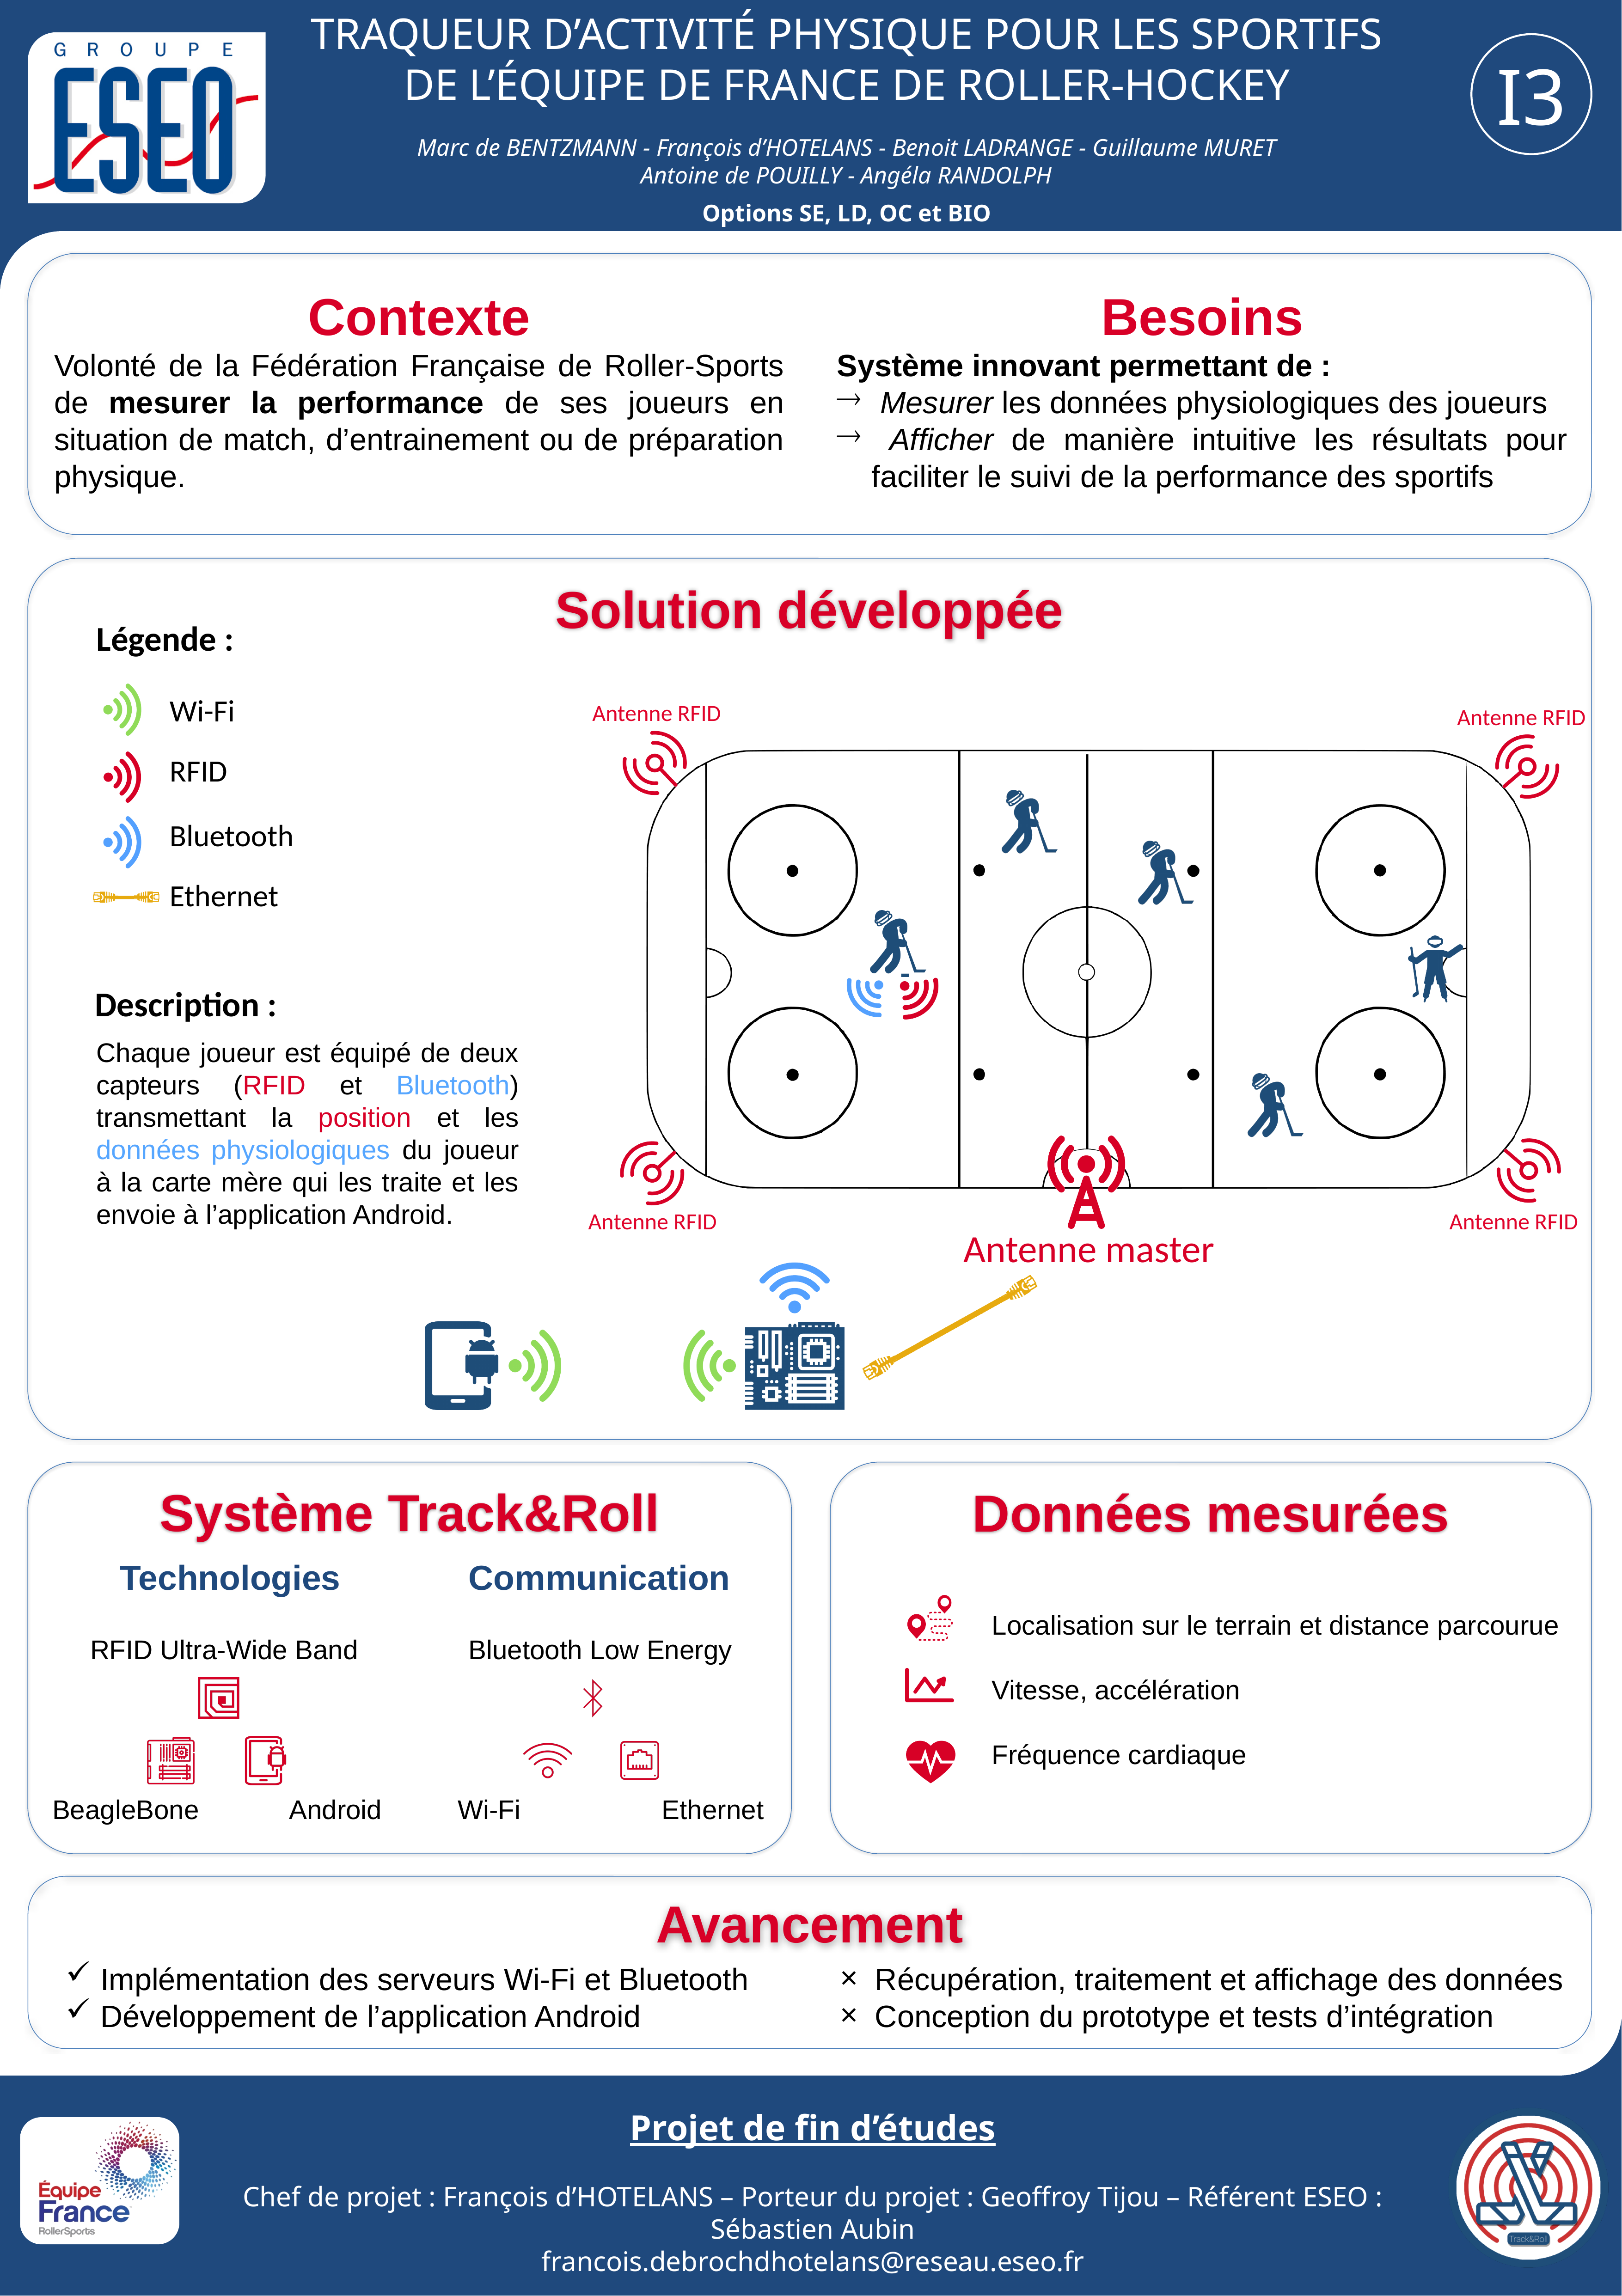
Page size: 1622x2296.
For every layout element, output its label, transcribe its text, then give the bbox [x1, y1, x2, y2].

text_box I3 [1470, 33, 1592, 155]
picture [574, 1679, 612, 1717]
text_box Implémentation des serveurs Wi-Fi et Bluetooth Développement de l’application Android [59, 1956, 792, 2037]
text_box Antenne master [942, 1221, 1236, 1274]
text_box Contexte Volonté de la Fédération Française de Roller-Sports de mesurer la performance de ses joueurs en situation de match, d’entrainement ou de préparation physique. [47, 280, 792, 497]
text_box Android [279, 1789, 392, 1828]
text_box [0, 230, 1622, 2077]
picture [620, 1741, 660, 1780]
picture [417, 1321, 571, 1410]
text_box Solution développée [27, 557, 1592, 1440]
text_box Projet de fin d’études Chef de projet : François d’HOTELANS – Porteur du projet : Geoffroy Tijou – Référent ESEO : Sébastien Aubin francois.debrochdhotelans@reseau.eseo.fr [187, 2121, 1439, 2262]
picture [241, 1736, 290, 1785]
text_box Localisation sur le terrain et distance parcourue Vitesse, accélération Fréquence cardiaque [985, 1605, 1574, 1773]
text_box Chaque joueur est équipé de deux capteurs (RFID et Bluetooth) transmettant la position et les données physiologiques du joueur à la carte mère qui les traite et les envoie à l’application Android. [89, 1032, 526, 1233]
text_box Légende : [89, 613, 316, 661]
text_box BeagleBone [43, 1789, 209, 1828]
text_box Antenne RFID [1445, 698, 1598, 733]
picture [1444, 2103, 1612, 2272]
text_box Récupération, traitement et affichage des données Conception du prototype et tests d’intégration [833, 1956, 1571, 2037]
text_box Bluetooth Low Energy [461, 1629, 740, 1668]
text_box Antenne RFID [575, 695, 738, 729]
text_box Technologies [70, 1552, 391, 1600]
text_box Données mesurées [830, 1461, 1592, 1854]
text_box Description : [88, 978, 369, 1027]
text_box Avancement [27, 1875, 1592, 2049]
text_box [27, 253, 1592, 535]
picture [96, 684, 148, 736]
picture [905, 1661, 955, 1710]
picture [523, 1736, 572, 1785]
text_box Marc de Bentzmann - François d’hotelans - Benoit Ladrange - Guillaume muret Antoine de pouilly - Angéla Randolph Options SE, LD, OC et BIO [287, 128, 1407, 231]
text_box Système Track&Roll [27, 1461, 792, 1854]
picture [197, 1677, 240, 1719]
text_box Antenne RFID [543, 1203, 762, 1238]
text_box Besoins Système innovant permettant de : Mesurer les données physiologiques des joueurs Afficher de manière intuitive les résultats pour faciliter le suivi de la performance des sportifs [830, 280, 1574, 497]
text_box RFID Ultra-Wide Band [80, 1629, 369, 1668]
picture [97, 751, 148, 803]
picture [610, 729, 1571, 1229]
picture [93, 880, 159, 916]
picture [906, 1737, 956, 1787]
text_box Traqueur d’activité physique pour les sportifs de l’équipe de France de roller-hockey [287, 17, 1407, 98]
text_box Communication [439, 1551, 759, 1600]
picture [673, 1252, 845, 1416]
text_box Wi-Fi RFID Bluetooth Ethernet [163, 687, 325, 916]
picture [147, 1737, 195, 1784]
picture [12, 2108, 203, 2251]
text_box Ethernet [651, 1789, 775, 1828]
picture [96, 816, 149, 869]
picture [859, 1257, 1040, 1398]
text_box Antenne RFID [1438, 1203, 1589, 1238]
picture [27, 32, 266, 204]
picture [907, 1594, 953, 1641]
text_box Wi-Fi [445, 1789, 534, 1828]
